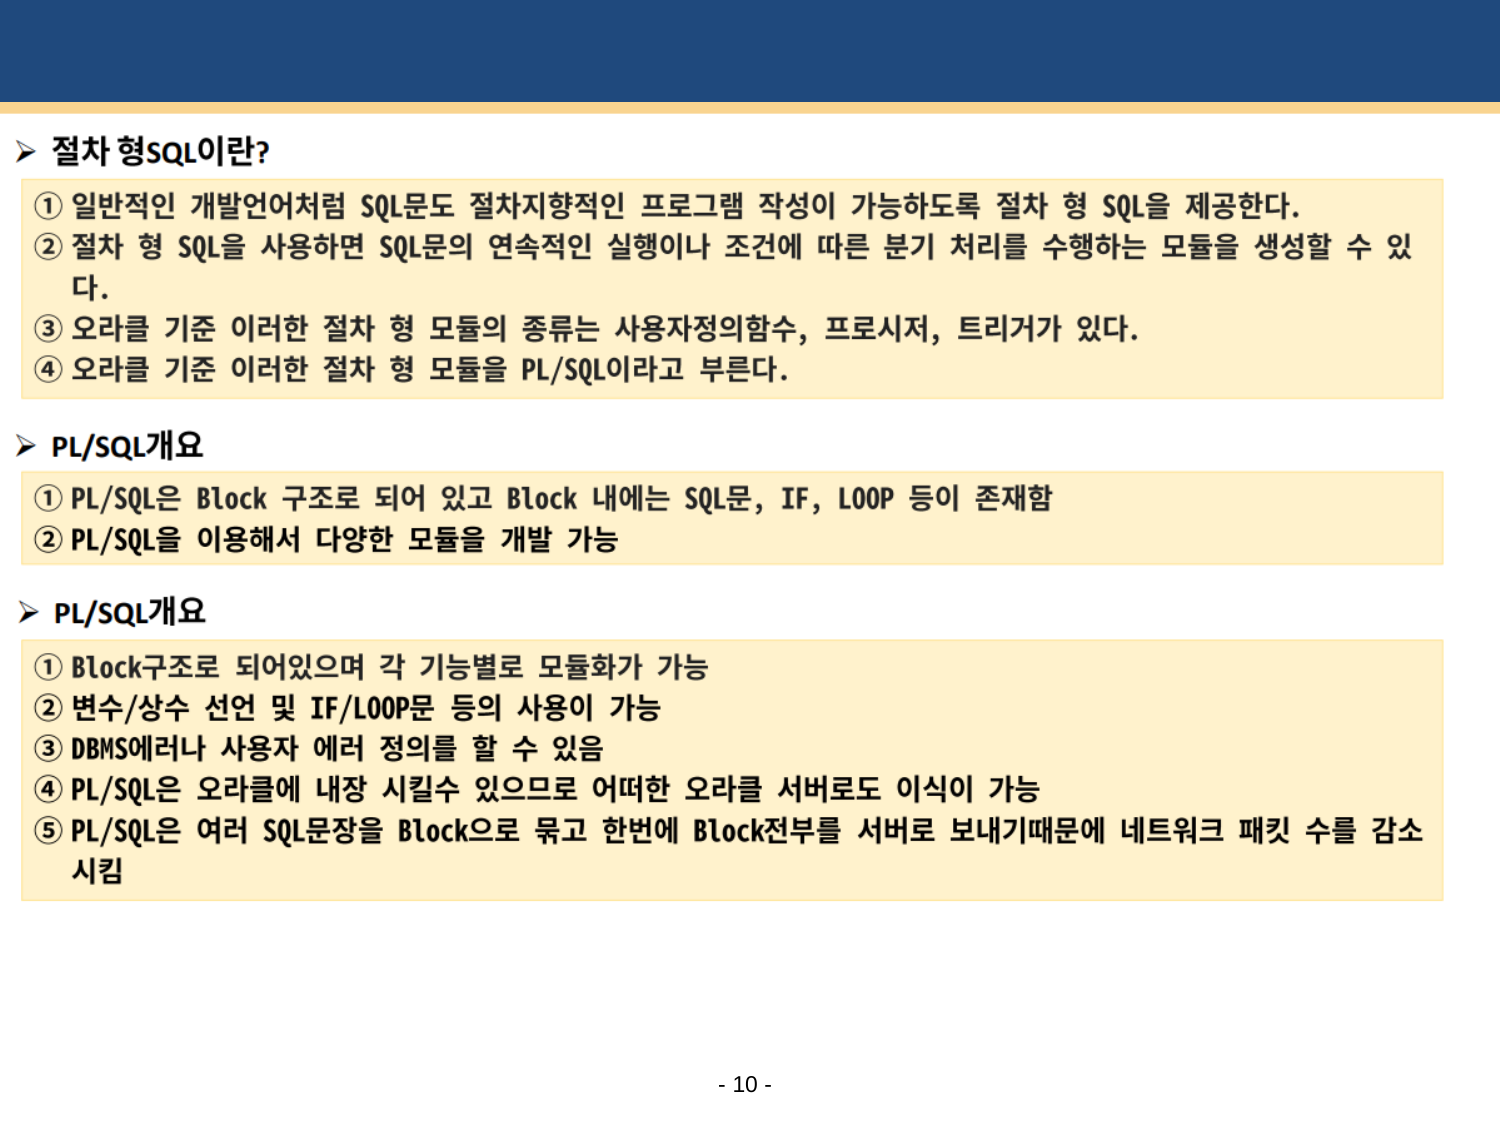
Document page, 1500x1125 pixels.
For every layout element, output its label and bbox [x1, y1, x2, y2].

picture [0, 119, 1500, 1006]
